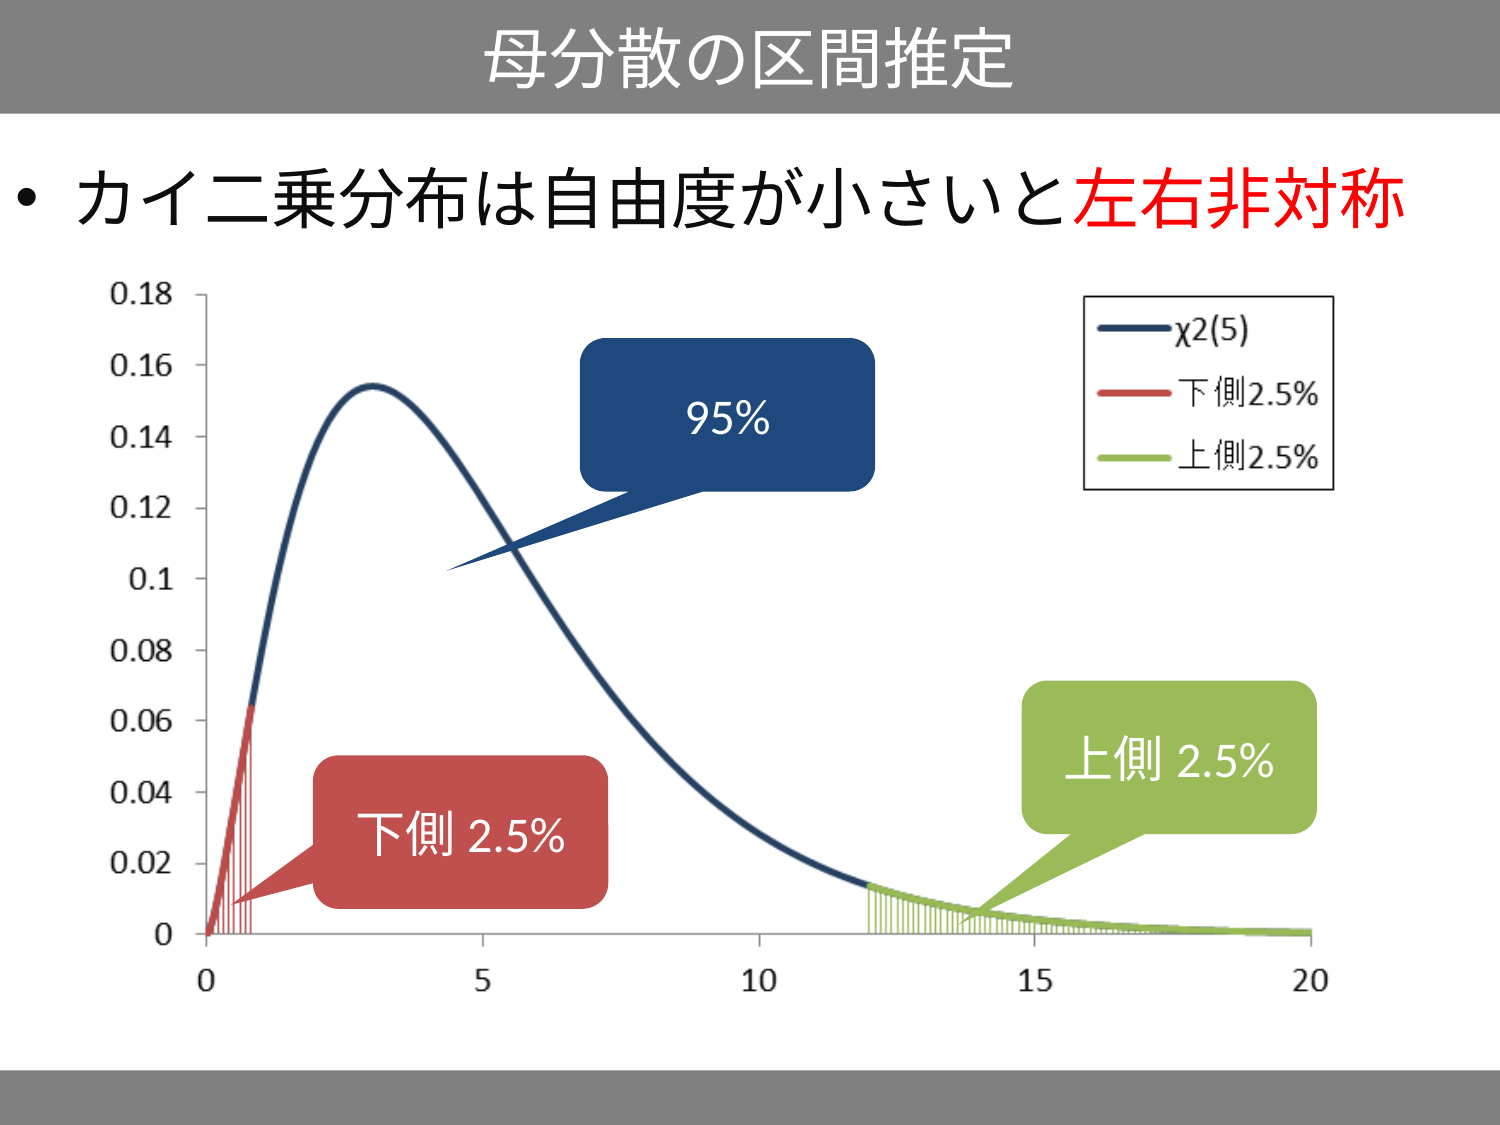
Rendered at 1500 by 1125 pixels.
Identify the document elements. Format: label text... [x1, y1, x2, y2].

picture [88, 255, 1367, 1024]
title 母分散の区間推定 [0, 0, 1500, 114]
